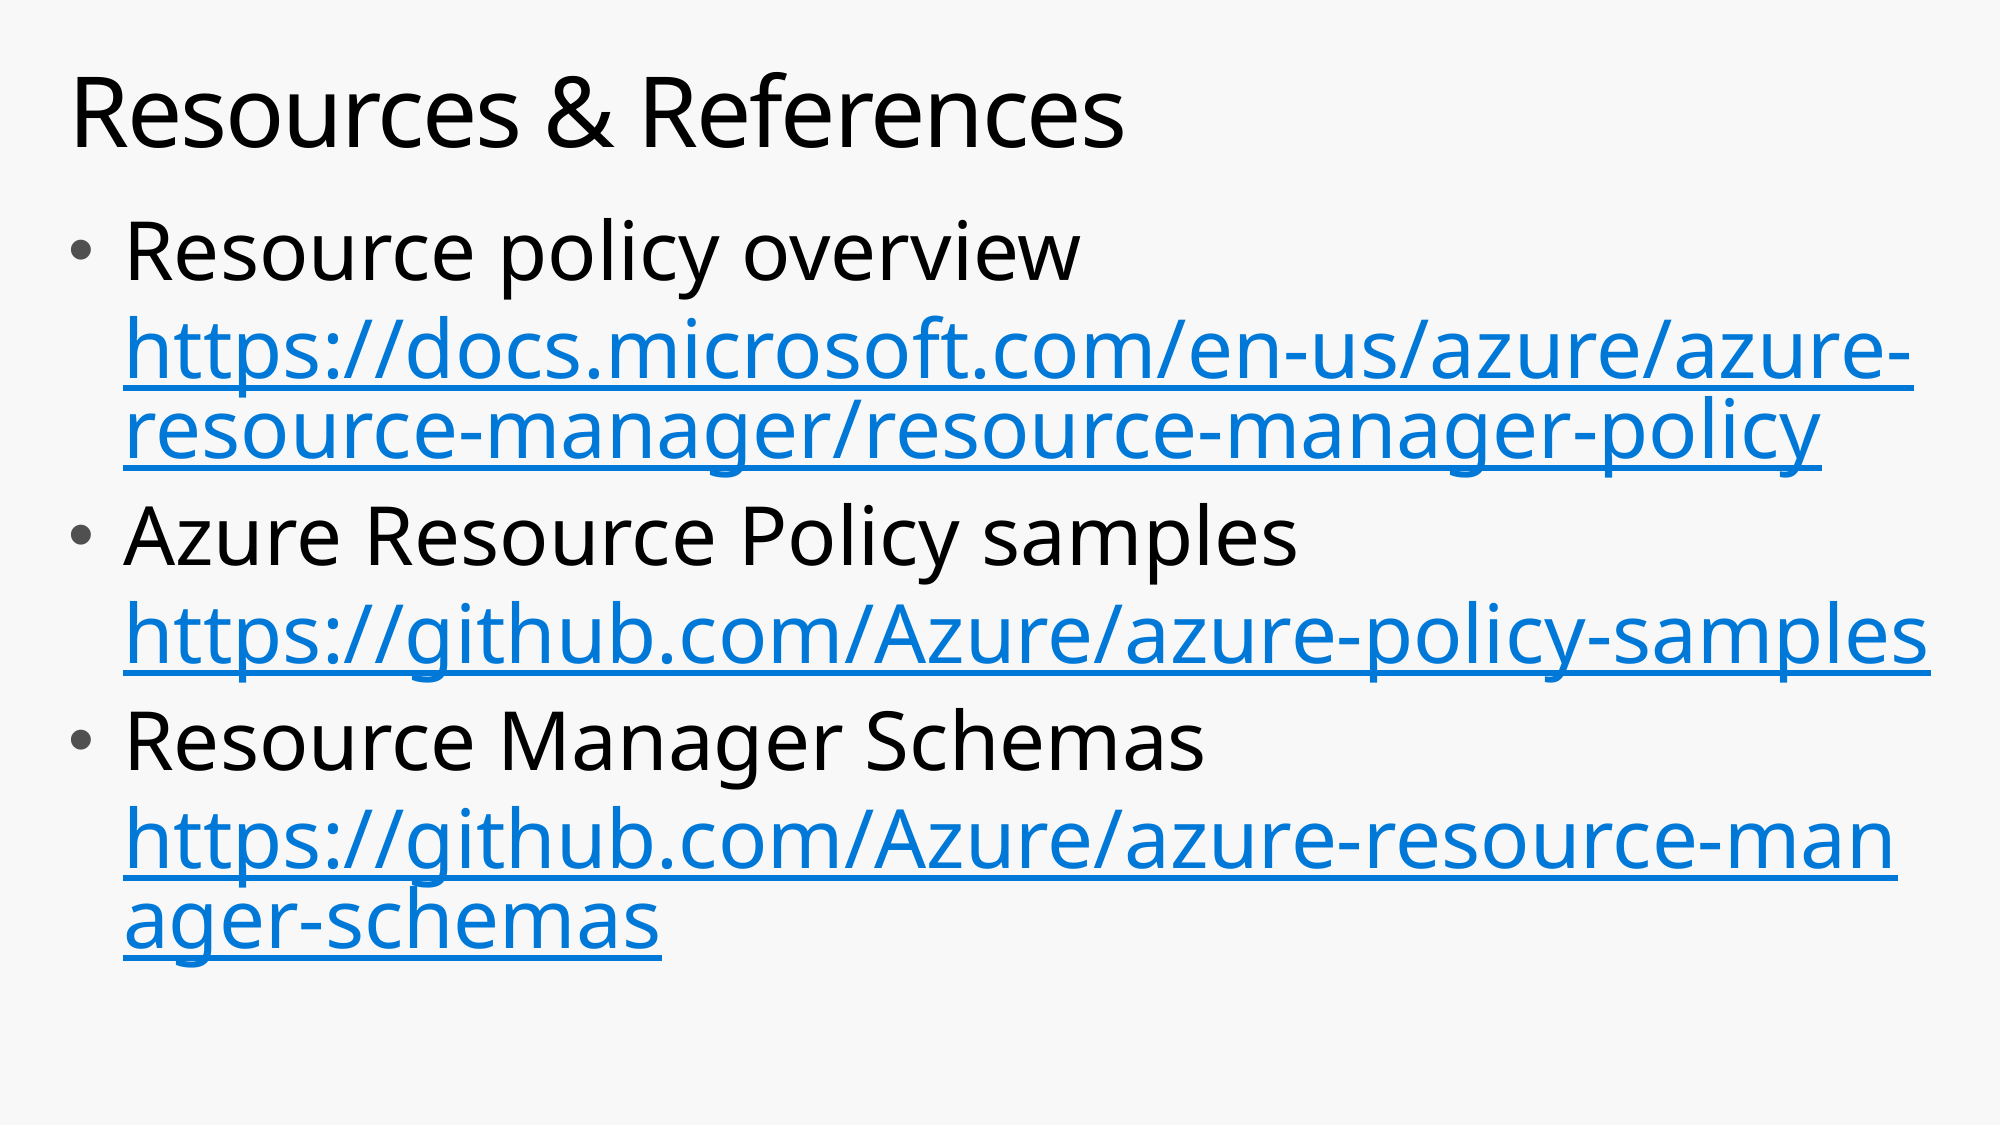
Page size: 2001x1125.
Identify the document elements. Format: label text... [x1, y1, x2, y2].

list Resource policy overview https://docs.microsoft.com/en-us/azure/azure-resource-manager/resource-manager-policy Azure Resource Policy samples https://github.com/Azure/azure-policy-samples Resource Manager Schemas https://github.com/Azure/azure-resource-manager-schemas [44, 196, 1956, 978]
title Resources & References [44, 47, 1957, 196]
